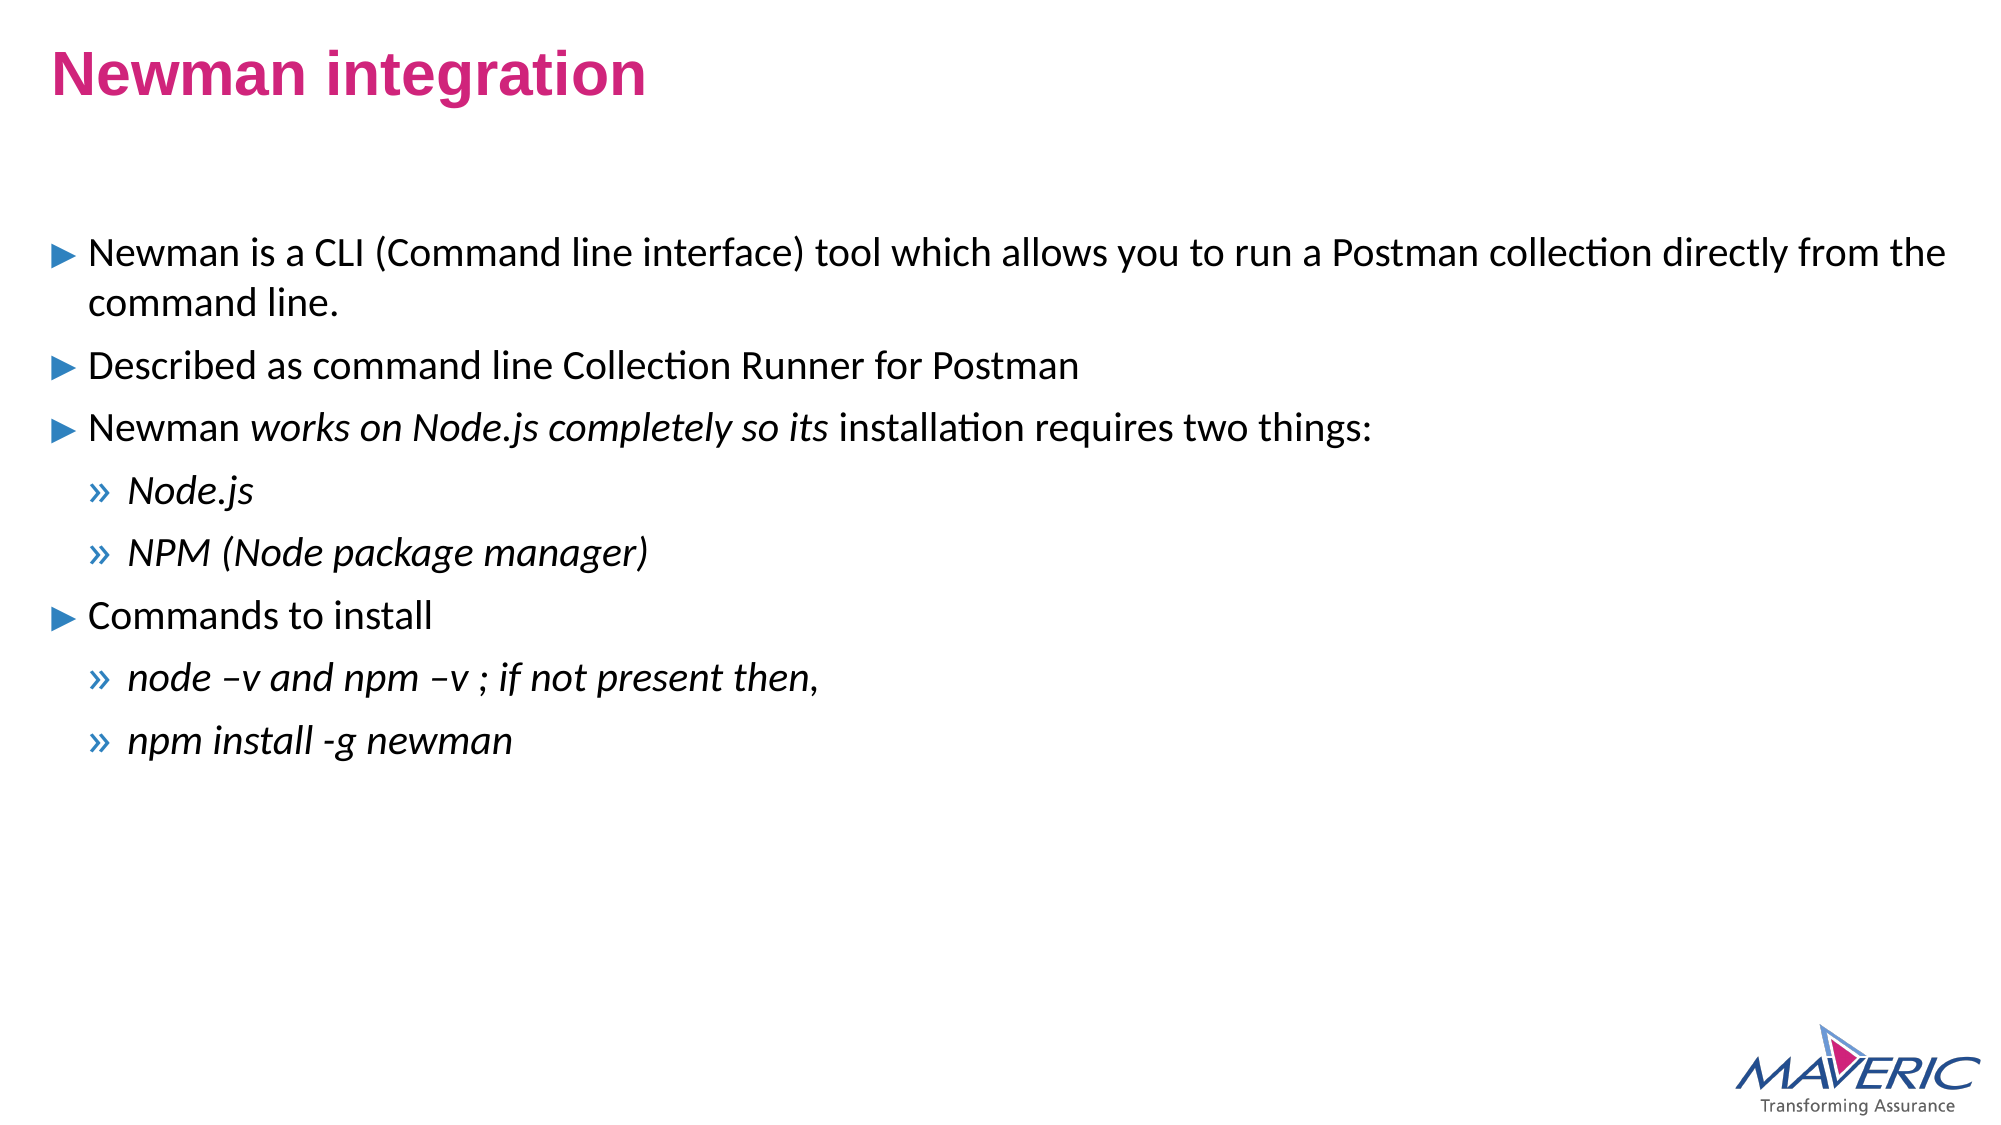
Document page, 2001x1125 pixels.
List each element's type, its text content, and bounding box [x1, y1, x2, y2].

title Newman integration [50, 32, 1950, 110]
list Newman is a CLI (Command line interface) tool which allows you to run a Postman collection directly from the command line. Described as command line Collection Runner for Postman Newman works on Node.js completely so its installation requires two things: Node.js NPM (Node package manager) Commands to install node –v and npm –v ; if not present then, npm install -g newman [50, 224, 1950, 895]
picture [1735, 1024, 1981, 1121]
